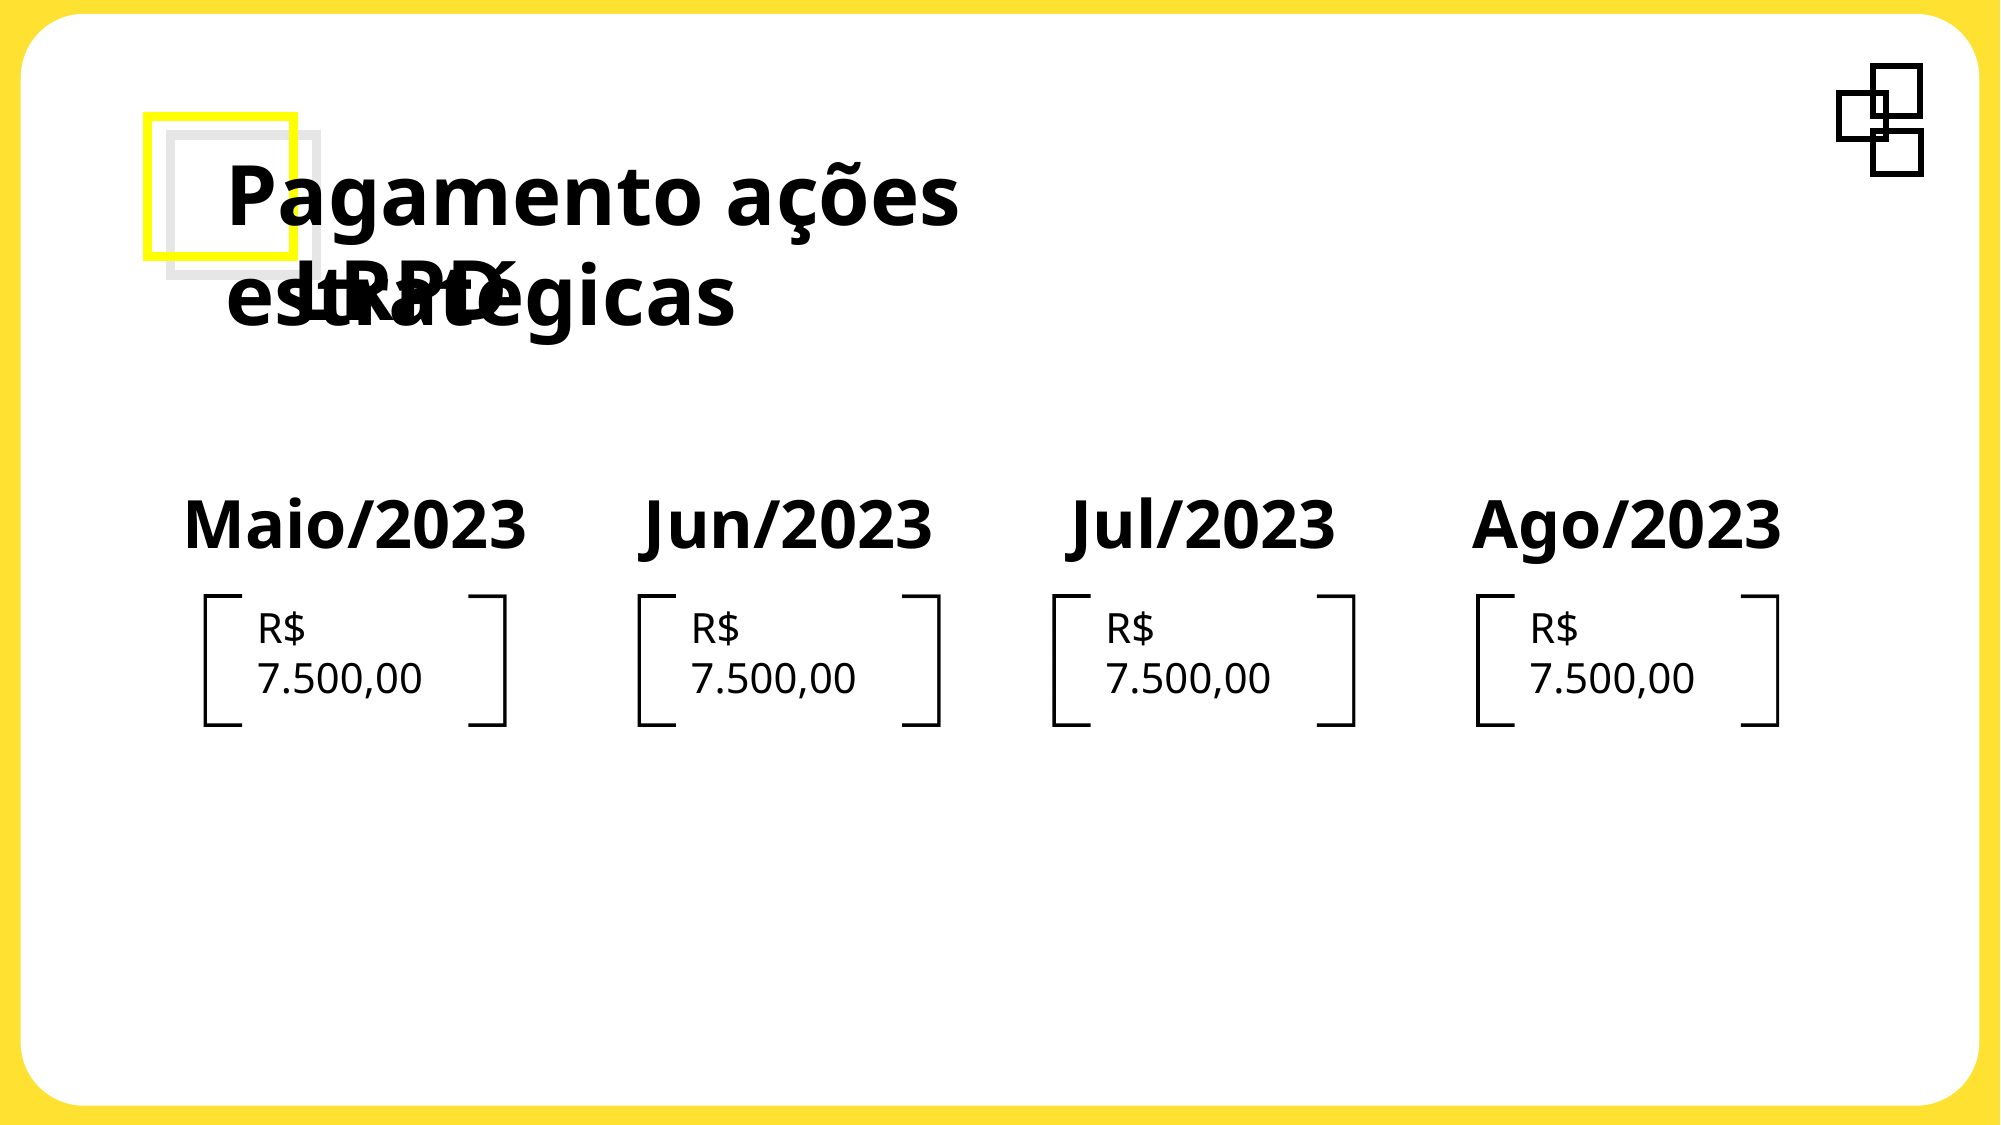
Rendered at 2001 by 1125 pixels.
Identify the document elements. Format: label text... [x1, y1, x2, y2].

text_box Pagamento ações estratégicas [210, 134, 1356, 350]
text_box LRPD [277, 229, 1807, 345]
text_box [184, 473, 1789, 727]
